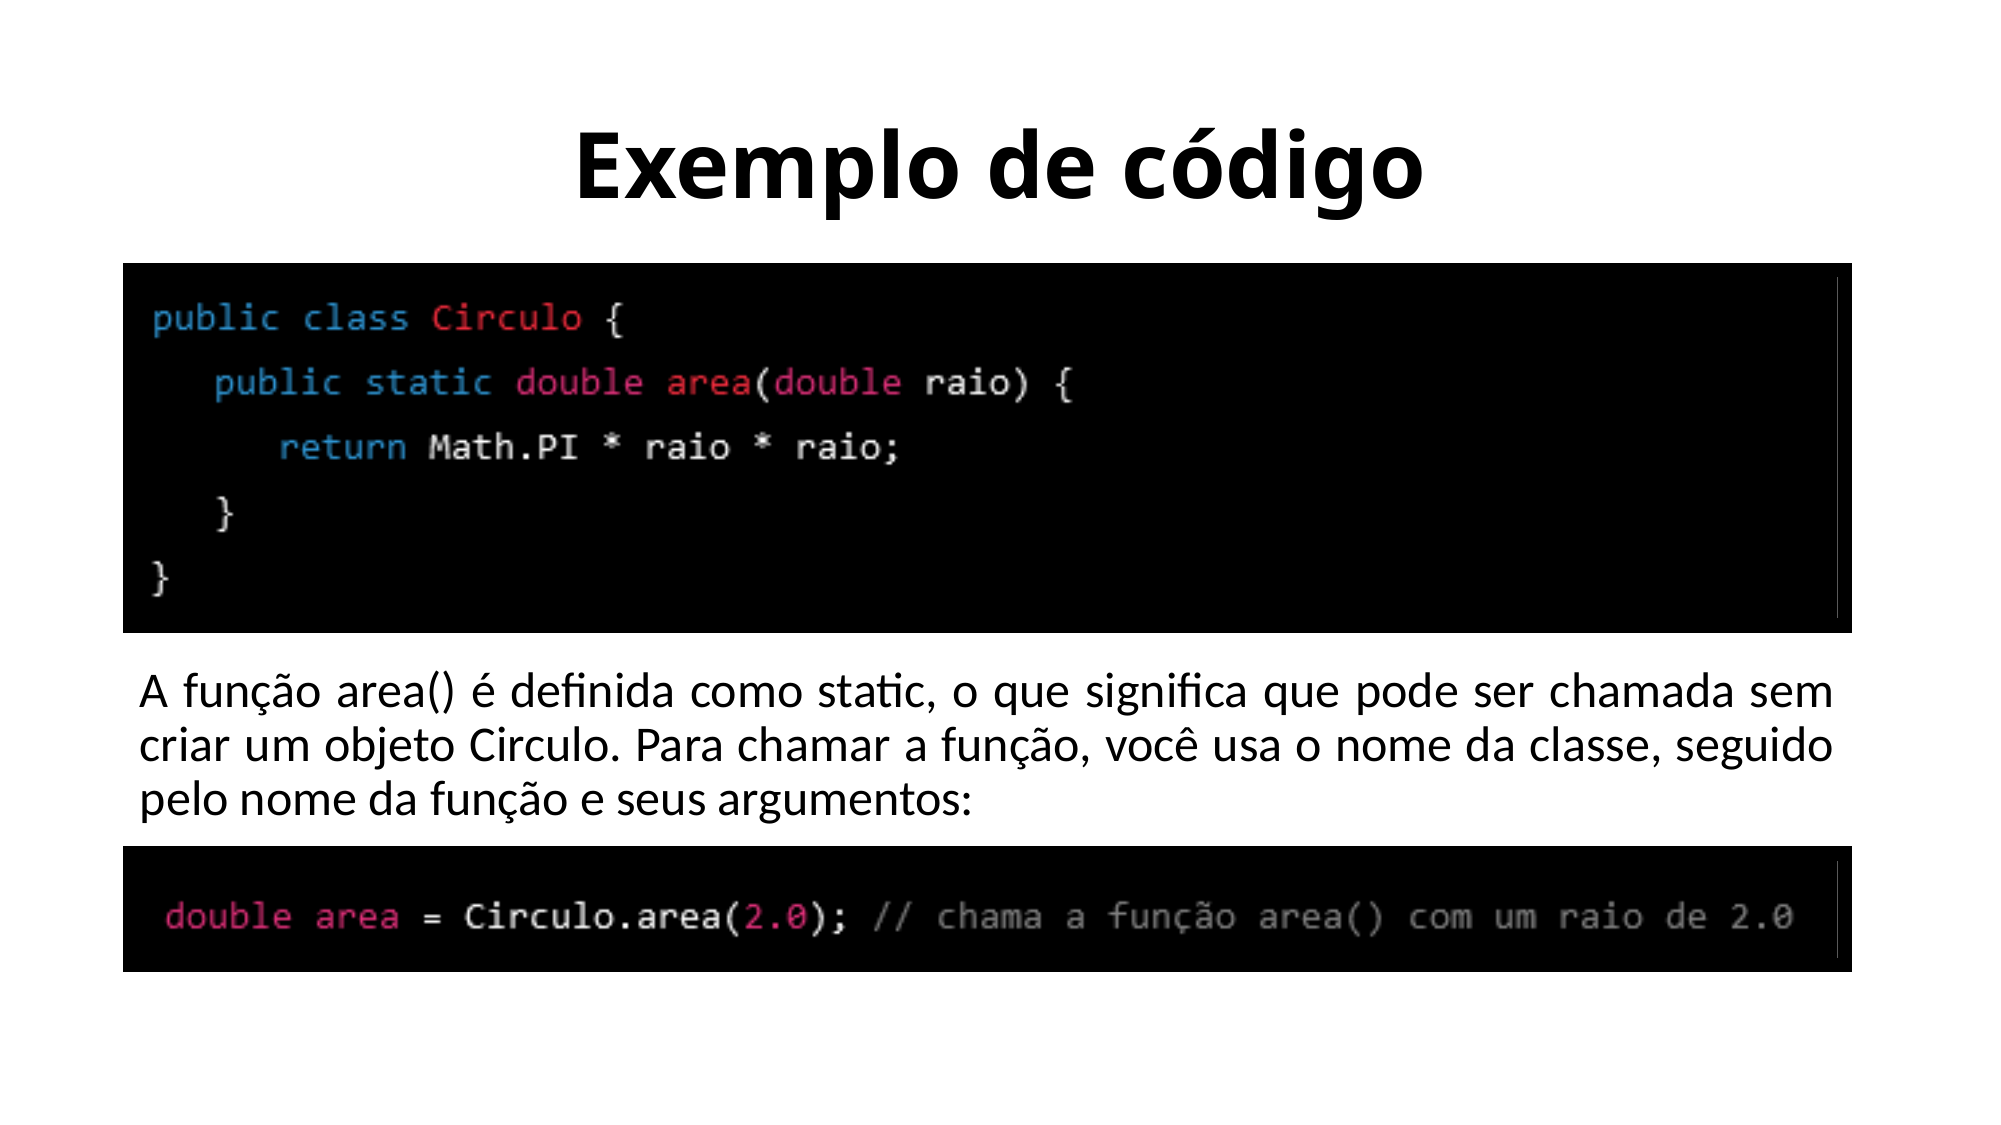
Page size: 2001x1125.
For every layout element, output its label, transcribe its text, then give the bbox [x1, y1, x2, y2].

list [137, 277, 1838, 619]
picture [137, 860, 1838, 958]
text_box A função area() é definida como static, o que significa que pode ser chamada sem criar um objeto Circulo. Para chamar a função, você usa o nome da classe, seguido pelo nome da função e seus argumentos: [125, 657, 1851, 834]
title Exemplo de código [137, 59, 1863, 278]
